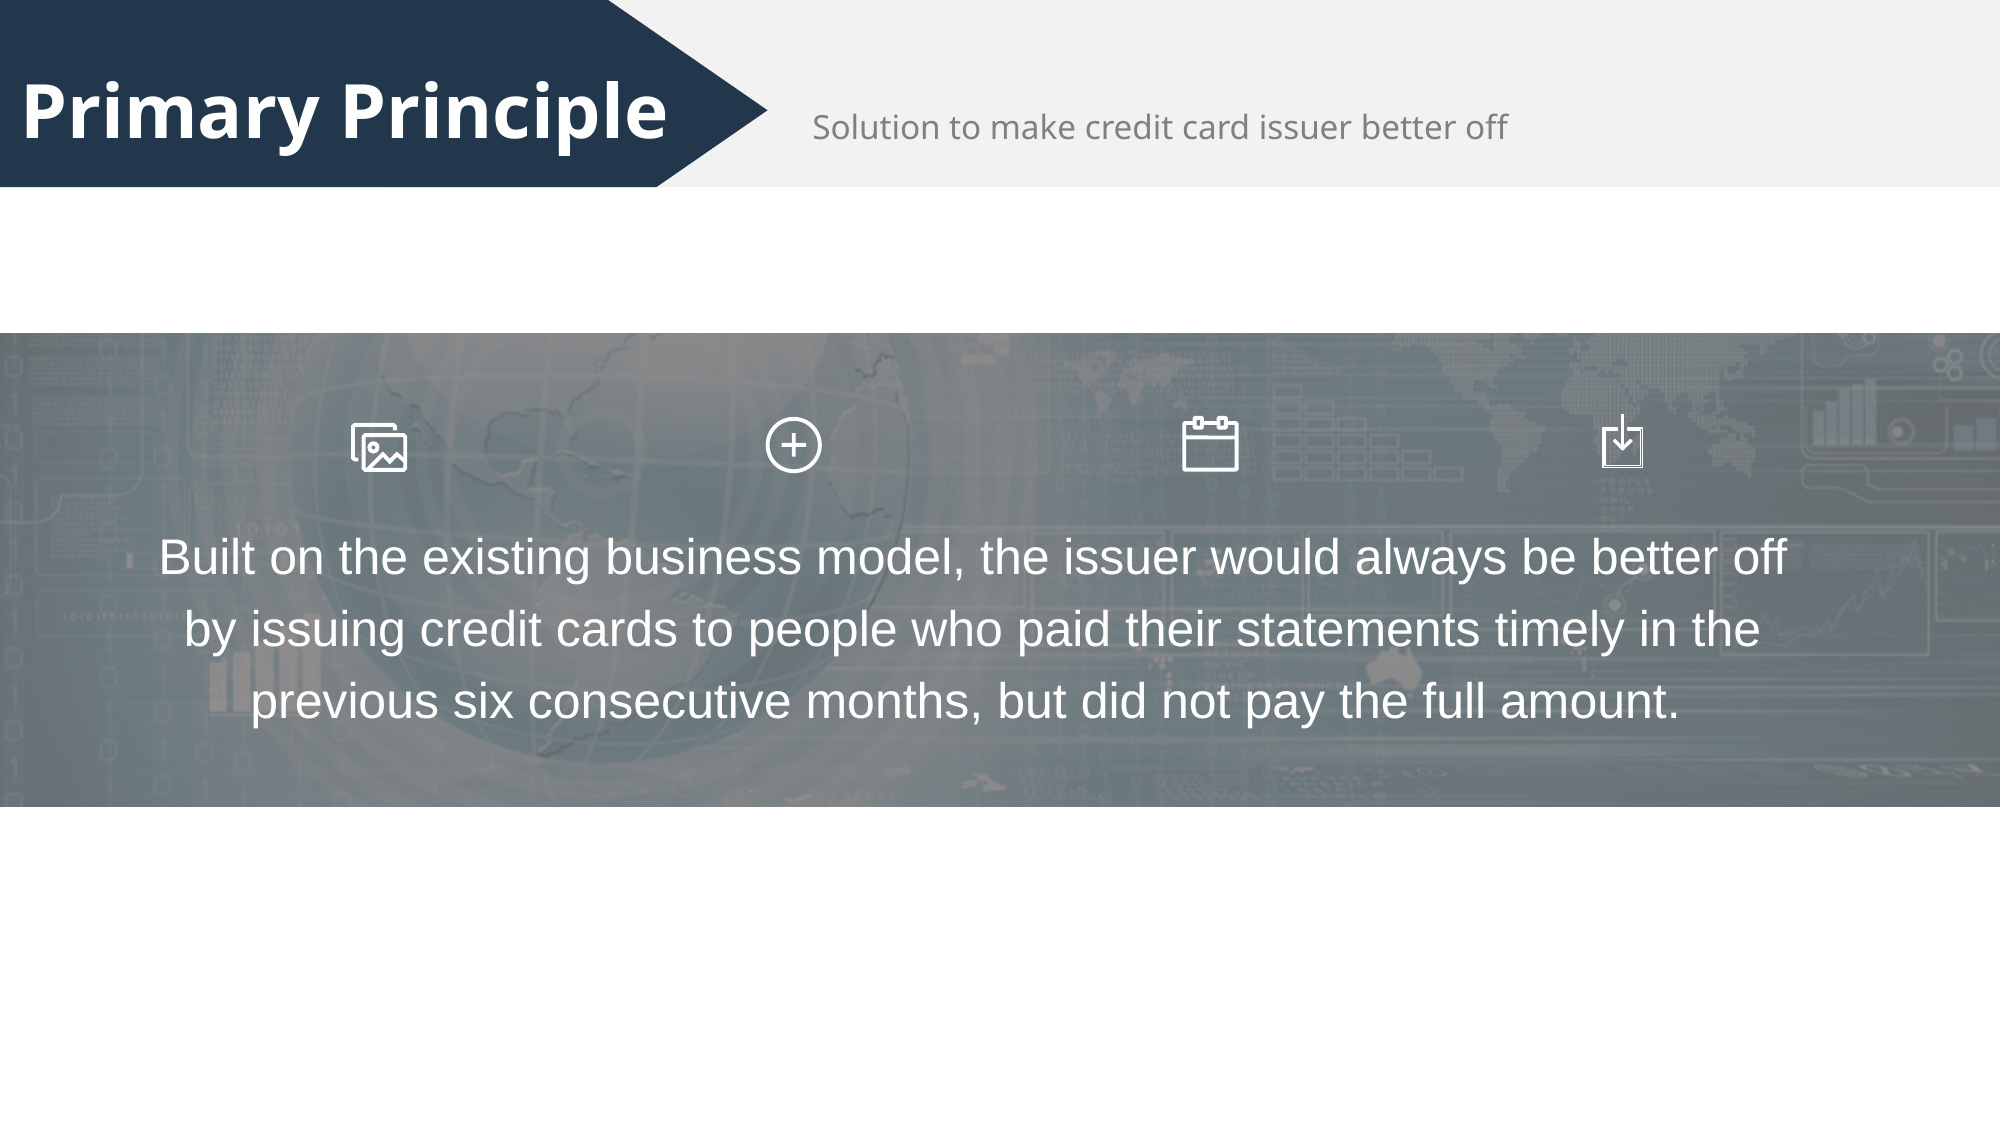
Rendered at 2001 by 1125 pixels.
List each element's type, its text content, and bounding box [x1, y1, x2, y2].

text_box Solution to make credit card issuer better off [797, 93, 1822, 154]
text_box Primary Principle [0, 56, 690, 252]
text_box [0, 333, 2000, 807]
text_box [612, 0, 2000, 188]
text_box [0, 0, 770, 166]
